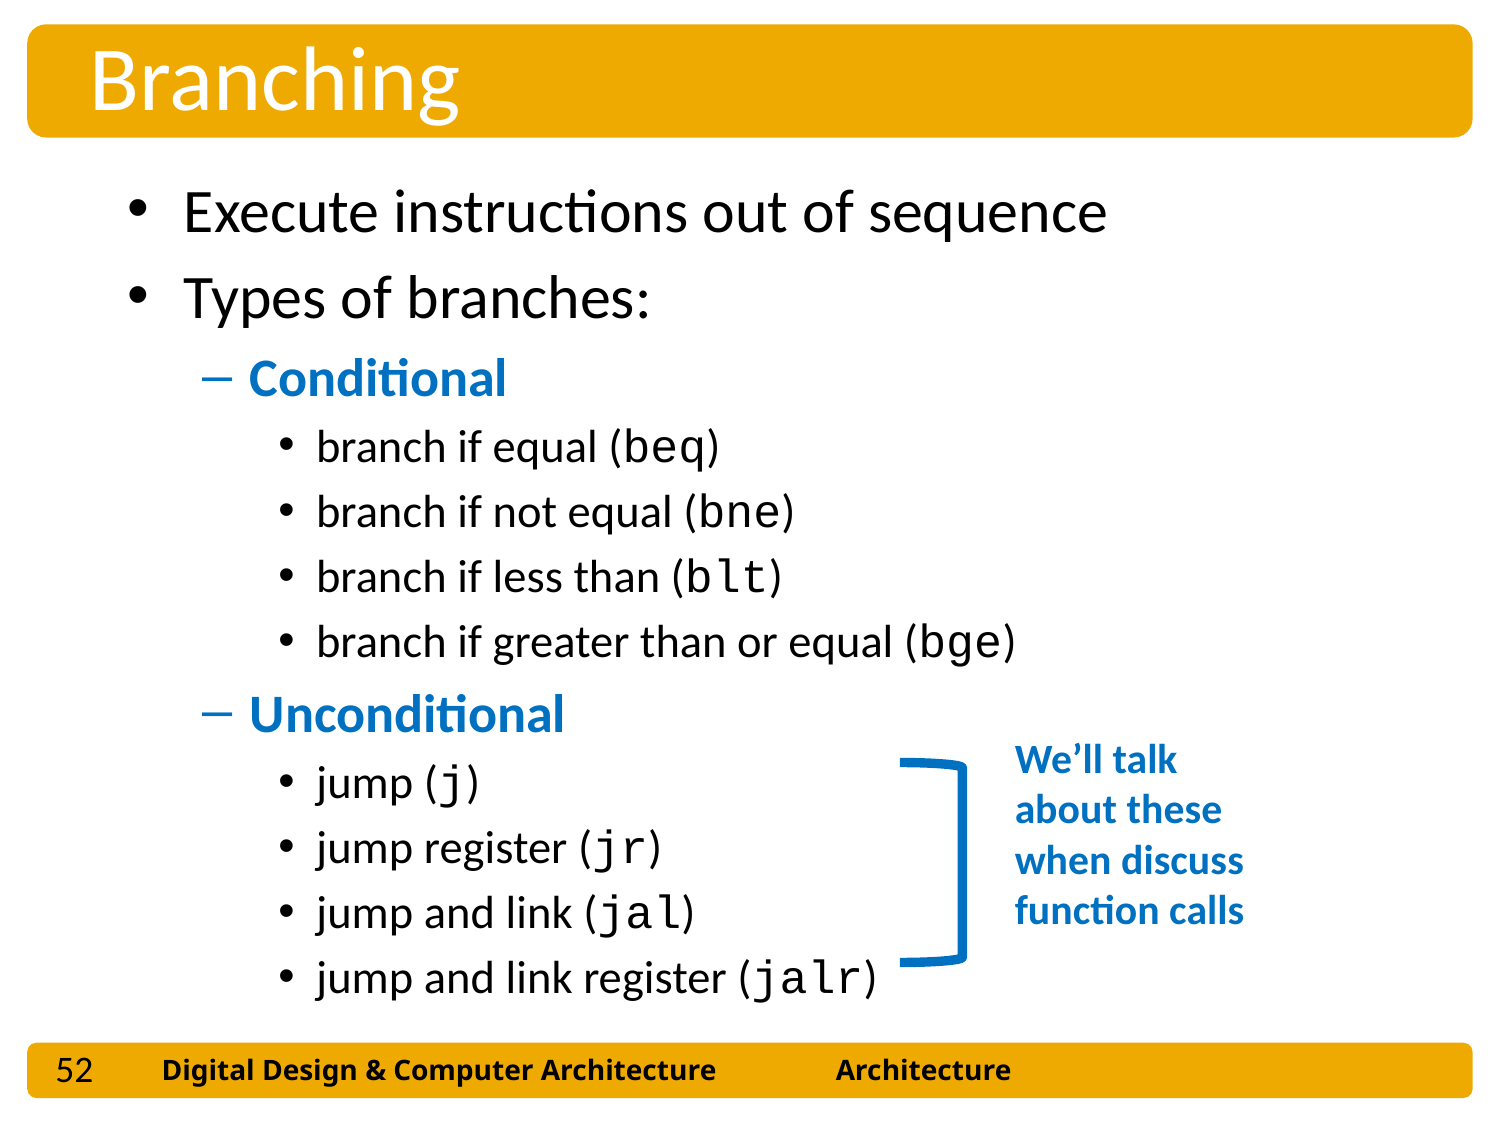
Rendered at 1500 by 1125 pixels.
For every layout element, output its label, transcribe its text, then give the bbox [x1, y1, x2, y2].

text_box We’ll talk about these when discuss function calls [999, 724, 1275, 940]
text_box [899, 761, 964, 964]
text_box Branching [74, 11, 1438, 136]
slide_number 52 [40, 1037, 164, 1096]
text_box Execute instructions out of sequence Types of branches: Conditional branch if equal (beq) branch if not equal (bne) branch if less than (blt) branch if greater than or equal (bge) Unconditional jump (j) jump register (jr) jump and link (jal) jump and link register (jalr) [112, 162, 1438, 1013]
